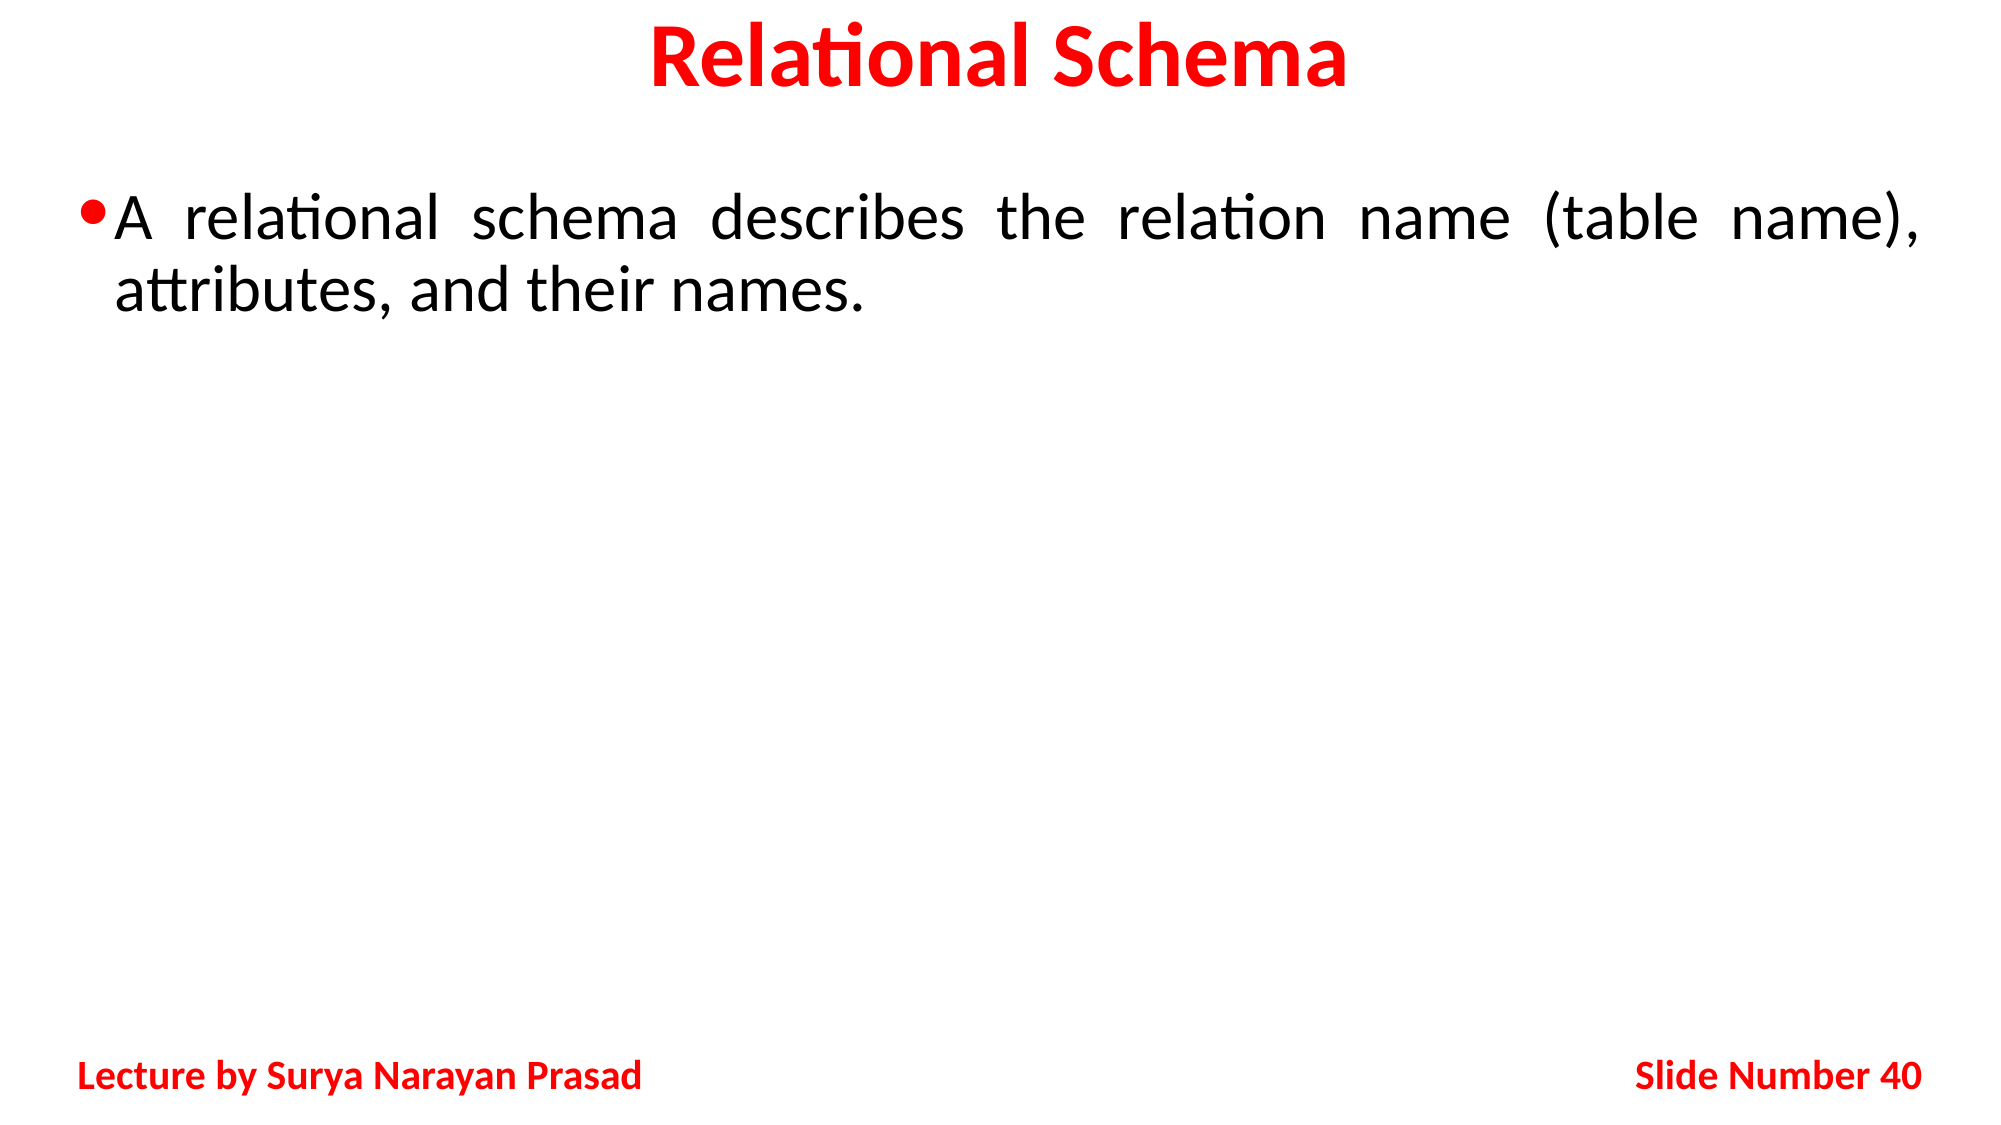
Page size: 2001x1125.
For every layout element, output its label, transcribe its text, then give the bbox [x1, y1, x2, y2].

title Relational Schema [0, 0, 2000, 125]
footer Lecture by Surya Narayan Prasad [62, 1042, 688, 1103]
list A relational schema describes the relation name (table name), attributes, and their names. [62, 174, 1938, 988]
slide_number Slide Number 40 [1524, 1042, 1938, 1103]
